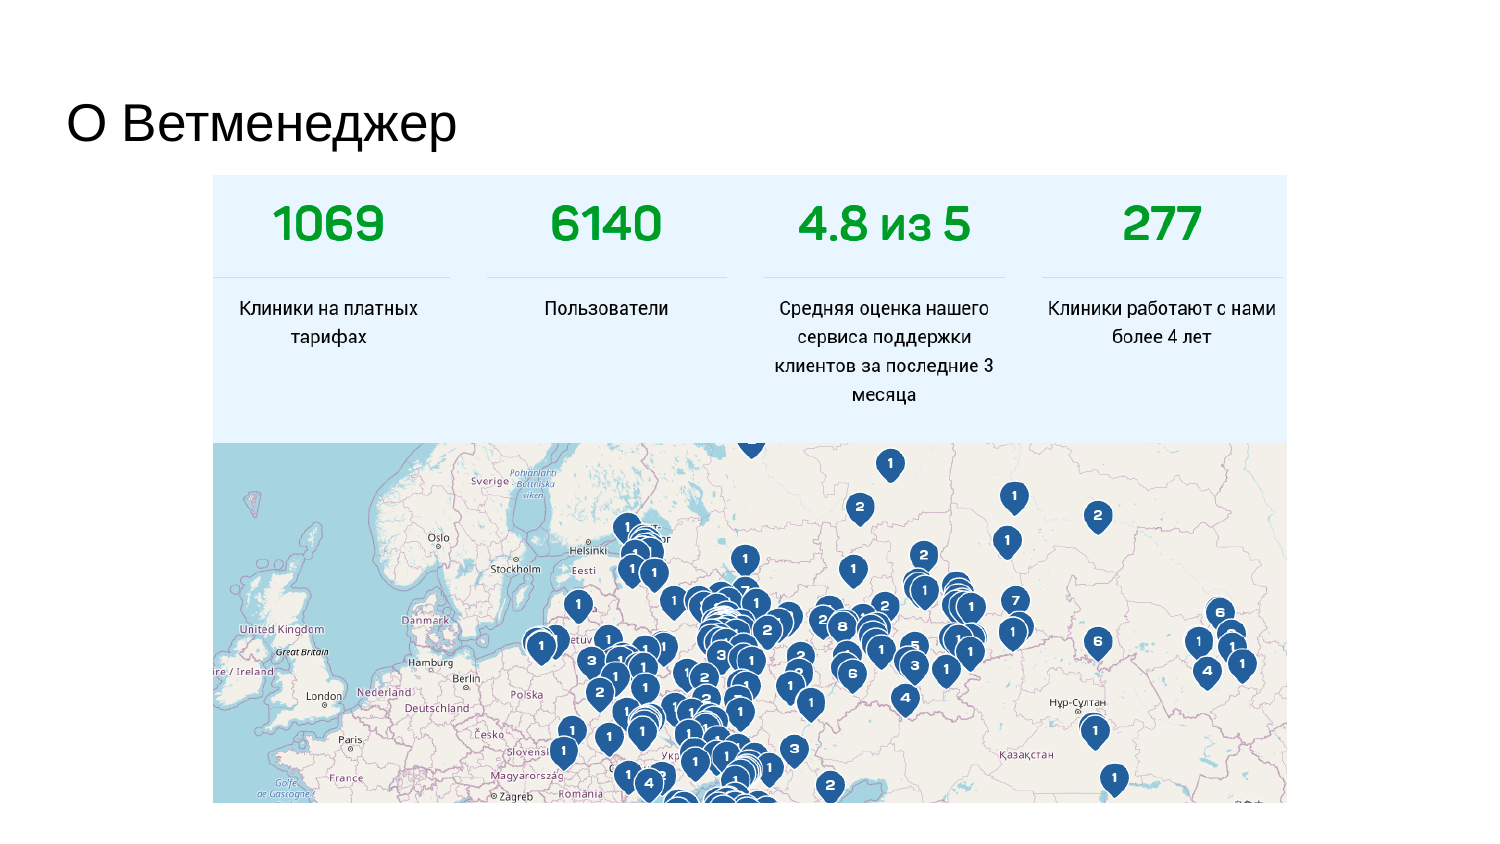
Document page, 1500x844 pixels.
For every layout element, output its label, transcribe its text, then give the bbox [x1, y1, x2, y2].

picture [212, 175, 1288, 803]
title О Ветменеджер [51, 72, 1449, 167]
